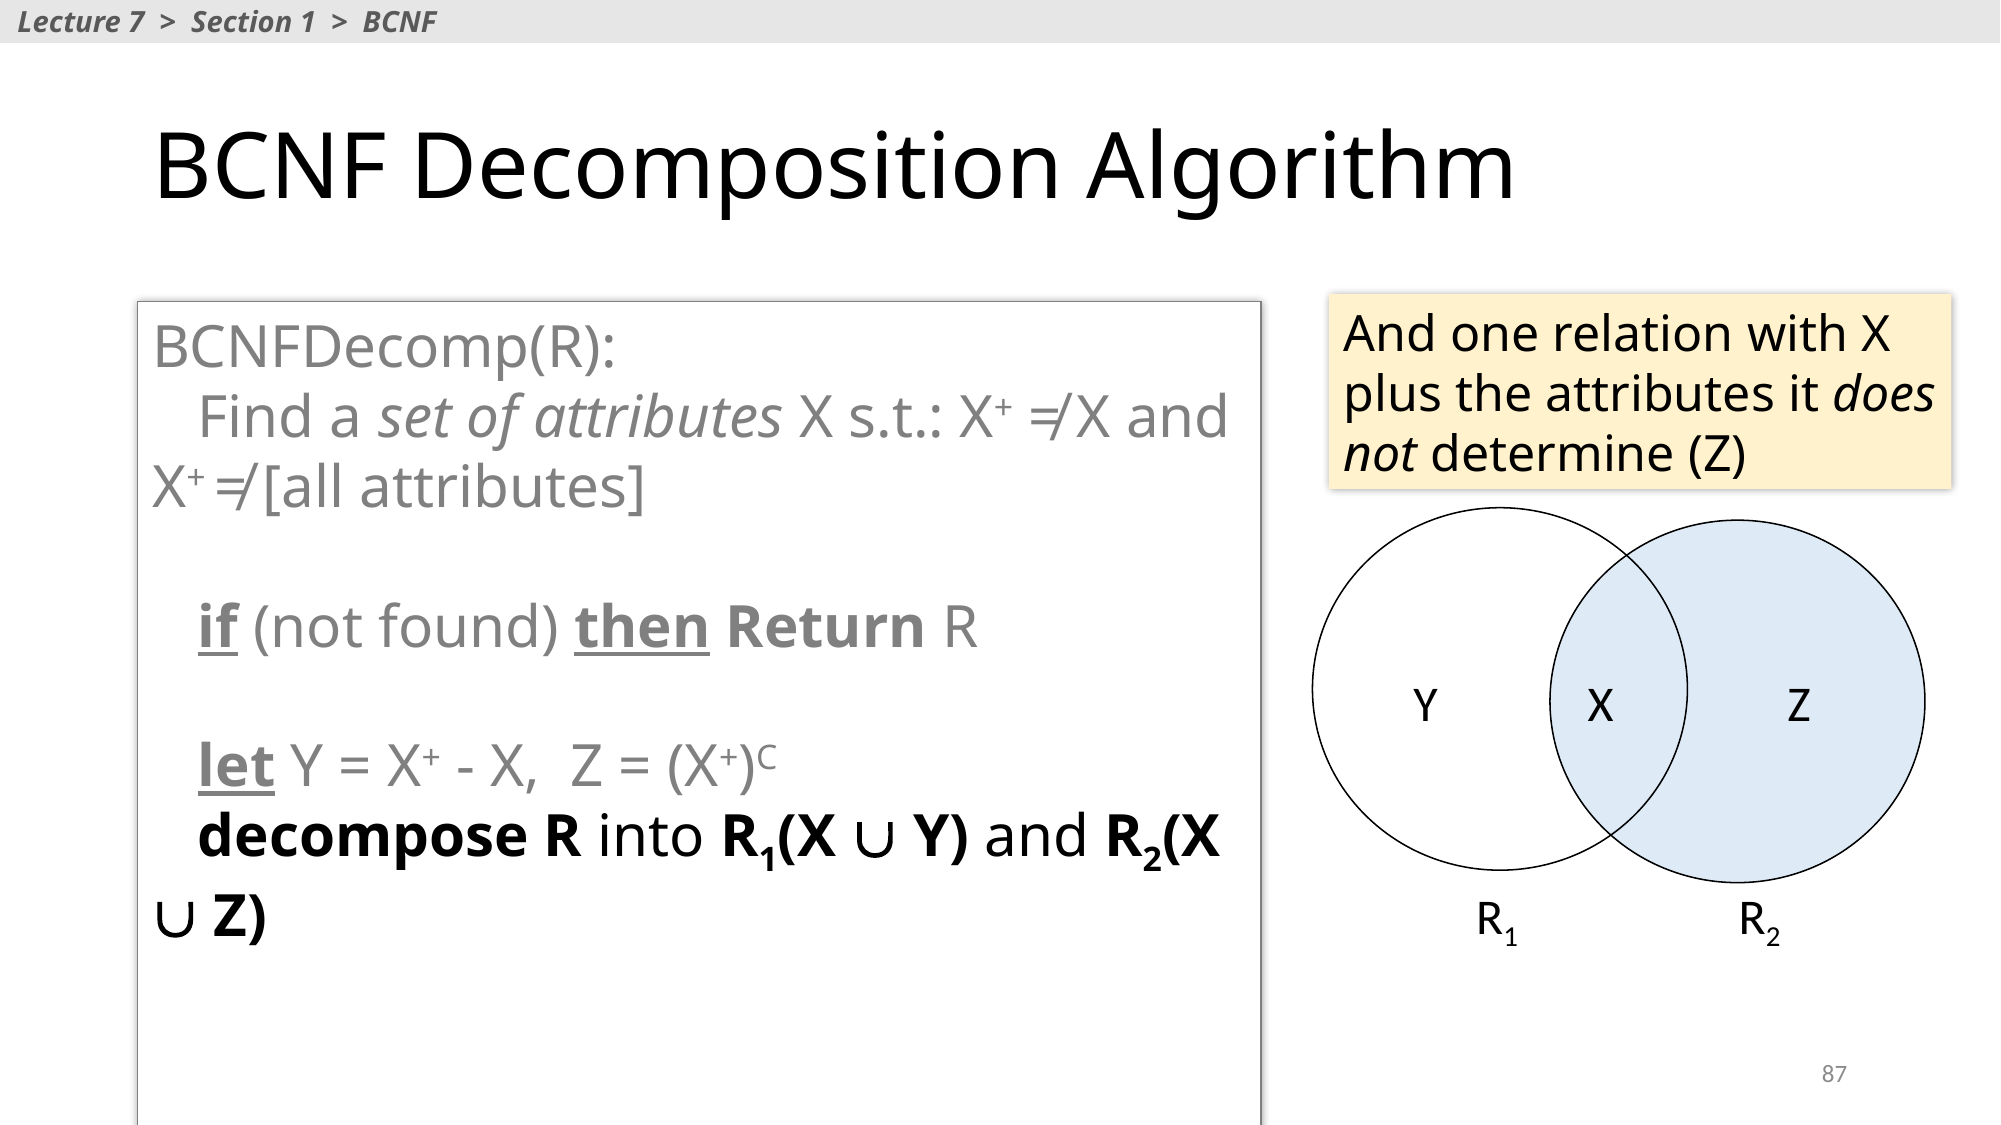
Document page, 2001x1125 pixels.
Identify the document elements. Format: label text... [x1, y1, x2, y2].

text_box [1611, 520, 1925, 883]
text_box [1312, 507, 1688, 871]
text_box Z [1772, 664, 1826, 740]
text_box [0, 0, 2000, 47]
text_box R2 [1723, 876, 1796, 960]
title BCNF Decomposition Algorithm [137, 59, 1863, 278]
text_box BCNFDecomp(R): Find a set of attributes X s.t.: X+ ≠ X and X+ ≠ [all attributes] if (not found) then Return R let Y = X+ - X, Z = (X+)C decompose R into R1(X  Y) and R2(X  Z) Return BCNFDecomp(R1), BCNFDecomp(R2) [137, 301, 1262, 1125]
slide_number 87 [1412, 1042, 1863, 1103]
text_box And one relation with X plus the attributes it does not determine (Z) [1328, 294, 1952, 489]
text_box R1 [1461, 876, 1534, 960]
